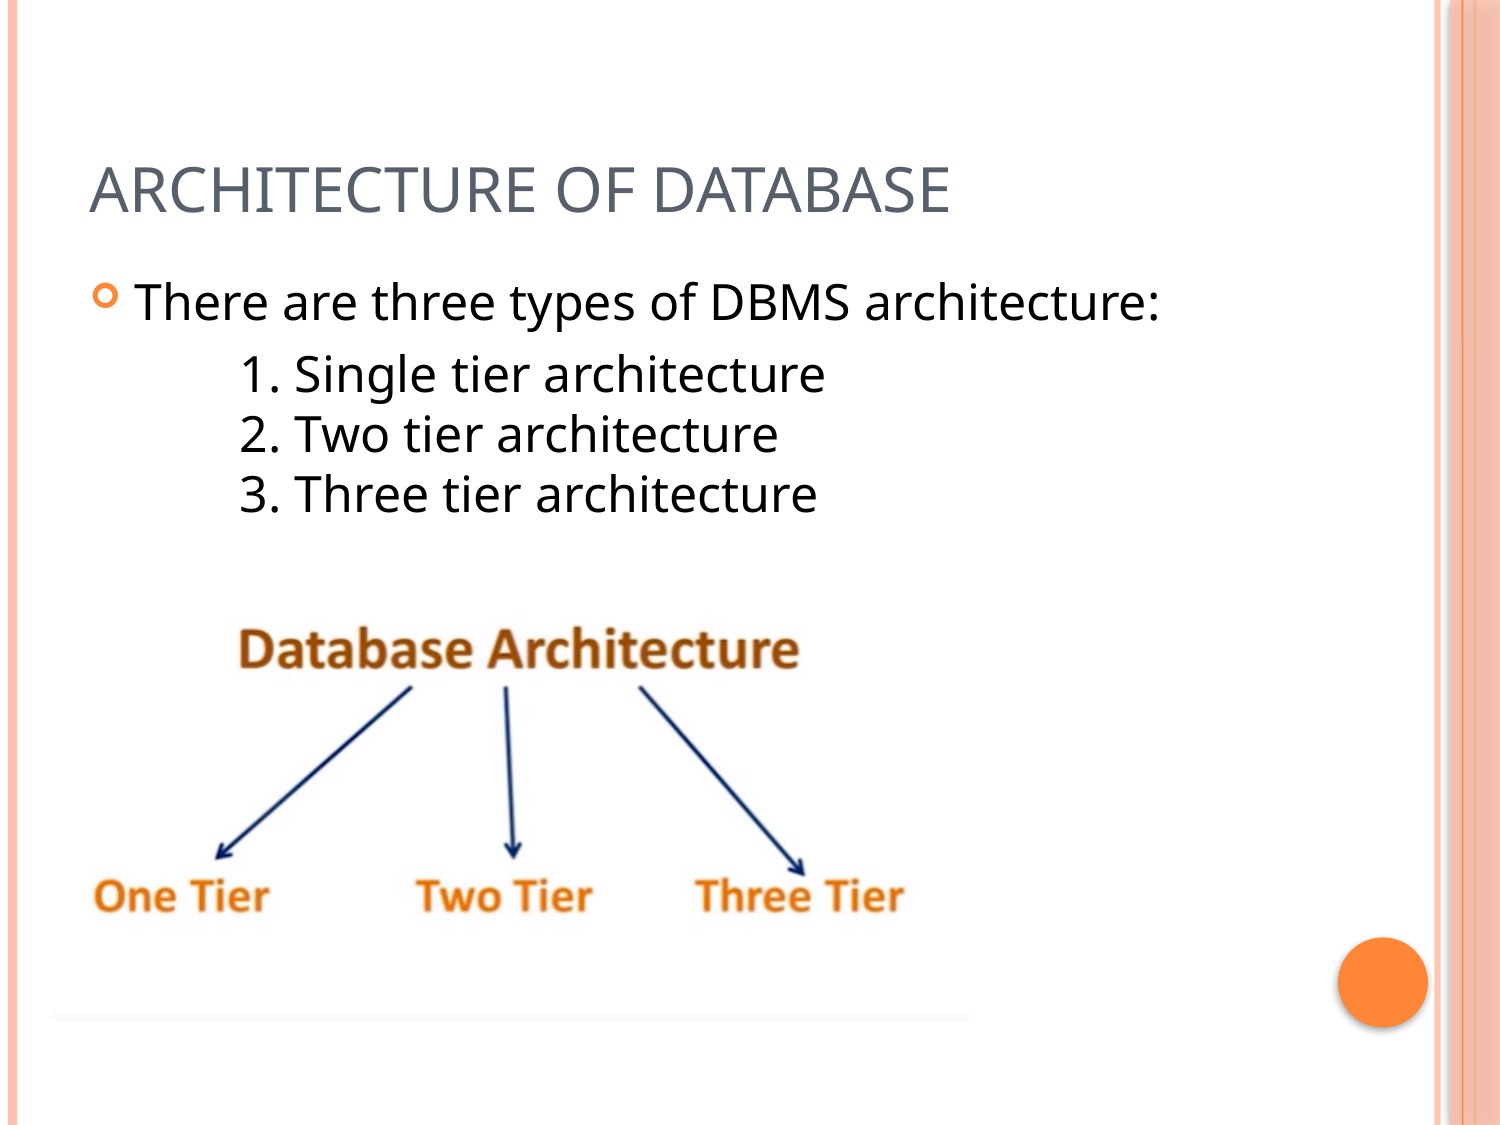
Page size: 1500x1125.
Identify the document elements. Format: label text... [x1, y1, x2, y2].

picture [49, 561, 970, 1021]
title Architecture of database [75, 45, 1300, 233]
list There are three types of DBMS architecture: 1. Single tier architecture 2. Two tier architecture 3. Three tier architecture [75, 262, 1300, 1062]
